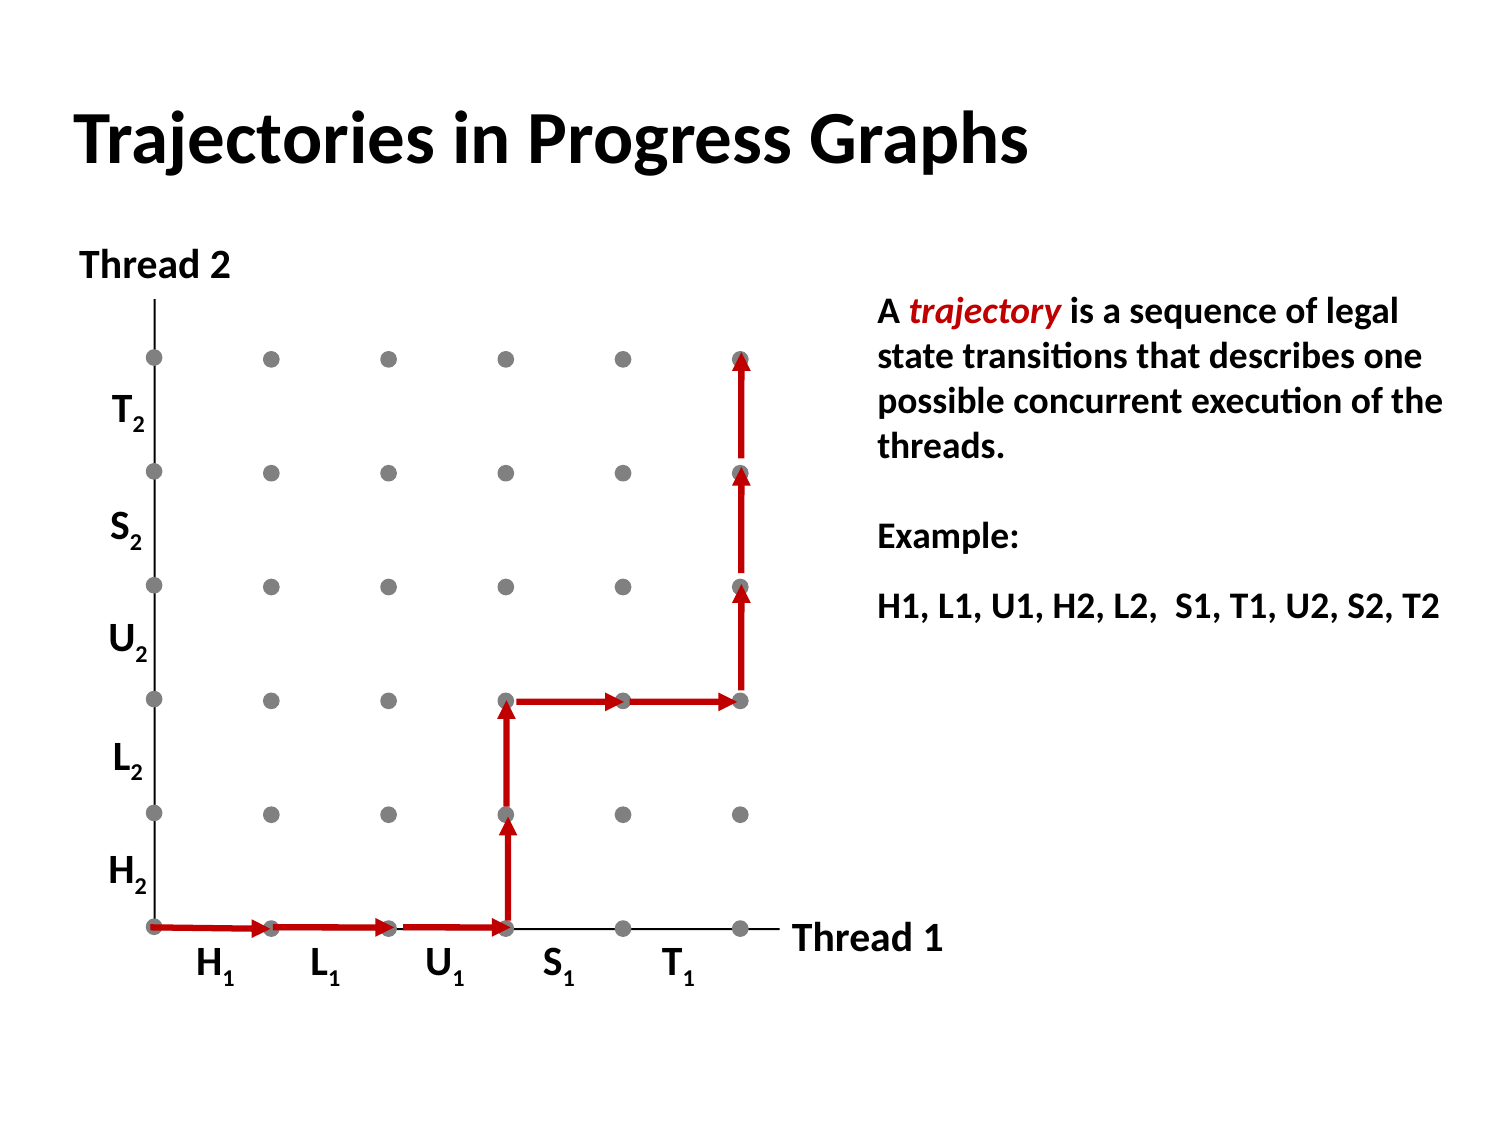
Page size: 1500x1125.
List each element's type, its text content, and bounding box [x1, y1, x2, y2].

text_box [382, 352, 396, 936]
text_box L1 [295, 928, 356, 999]
text_box H2 [93, 834, 142, 907]
text_box T1 [646, 926, 710, 999]
title Trajectories in Progress Graphs [58, 71, 1305, 197]
text_box U1 [410, 928, 480, 999]
text_box U2 [93, 602, 142, 675]
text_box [616, 352, 630, 936]
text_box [264, 352, 278, 936]
text_box S2 [95, 490, 142, 563]
text_box Thread 1 [776, 901, 959, 967]
text_box [635, 695, 728, 709]
text_box A trajectory is a sequence of legal state transitions that describes one possible concurrent execution of the threads. Example: H1, L1, U1, H2, L2, S1, T1, U2, S2, T2 [862, 278, 1488, 634]
text_box T2 [96, 373, 142, 445]
text_box L2 [98, 720, 142, 793]
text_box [499, 352, 513, 936]
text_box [147, 351, 161, 934]
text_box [733, 352, 747, 936]
text_box Thread 2 [64, 229, 247, 294]
text_box S1 [528, 926, 590, 999]
text_box H1 [181, 928, 250, 999]
